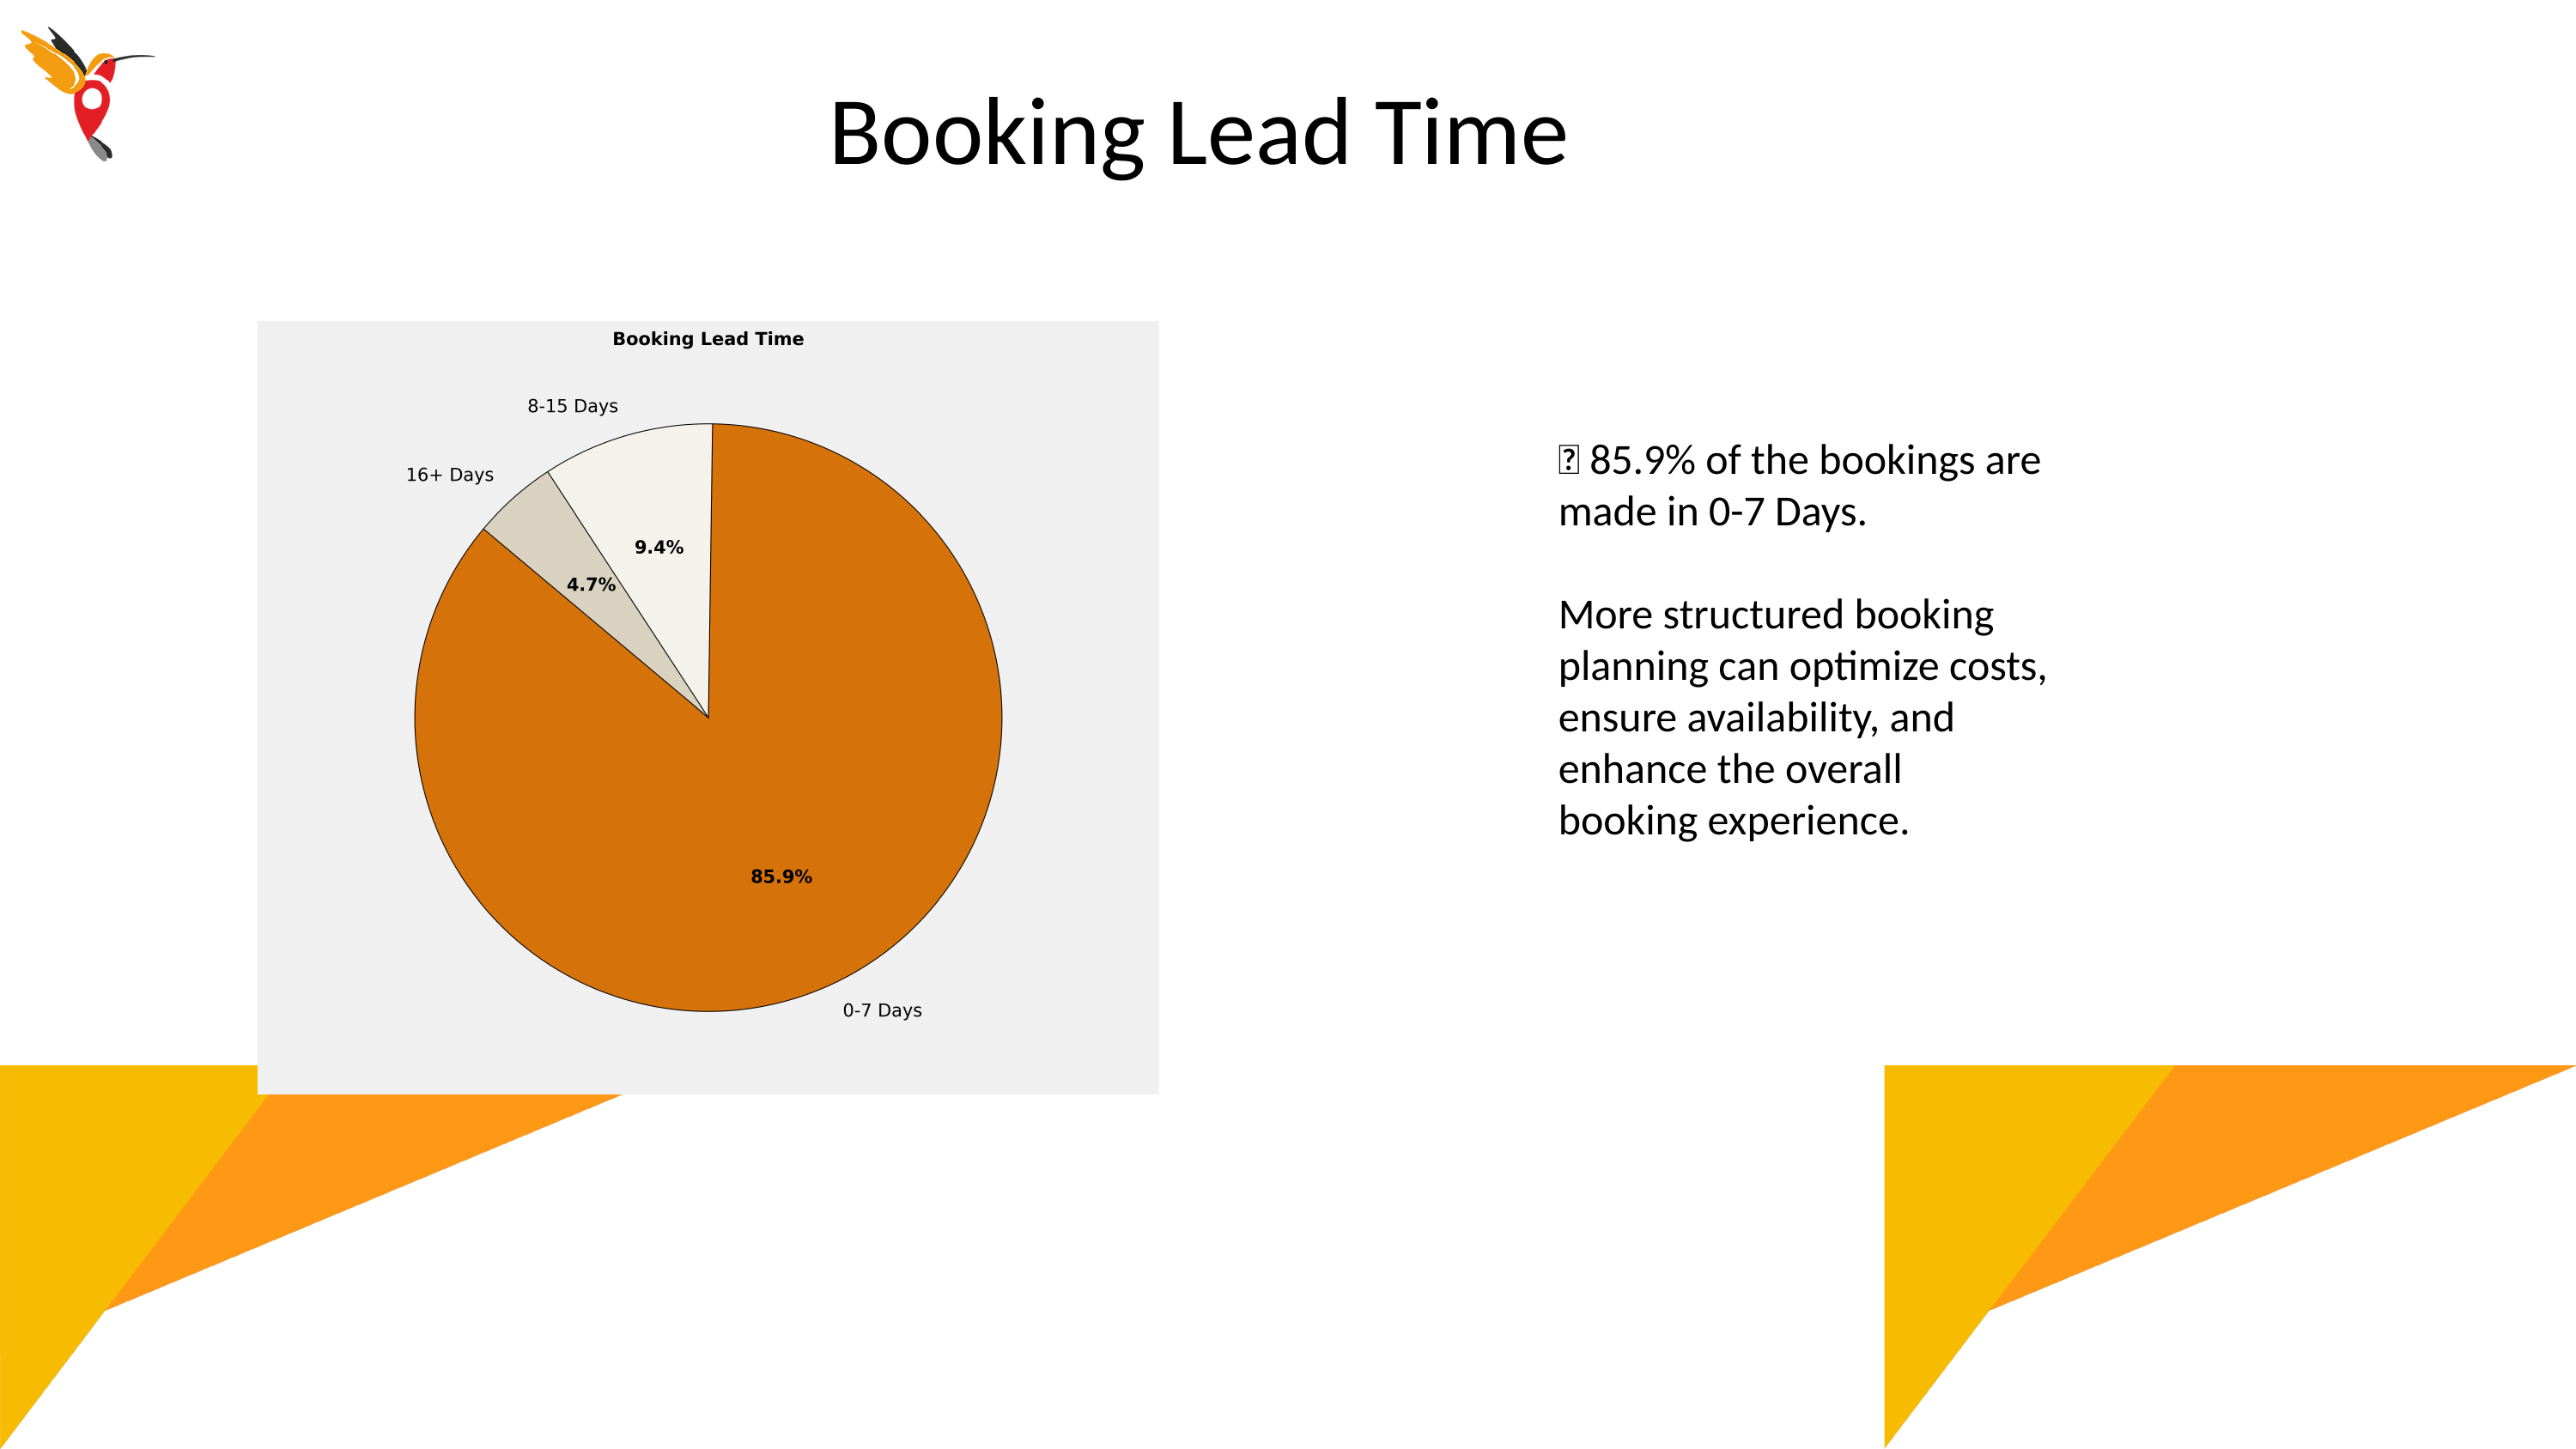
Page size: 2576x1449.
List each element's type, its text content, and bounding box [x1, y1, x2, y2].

picture [257, 321, 1160, 1095]
text_box [21, 27, 155, 161]
text_box [1884, 1065, 2576, 1449]
text_box Booking Lead Time [535, 0, 1886, 254]
text_box [0, 1065, 692, 1449]
text_box 🔹 85.9% of the bookings are made in 0-7 Days. More structured booking planning can optimize costs, ensure availability, and enhance the overall booking experience. [1545, 385, 2061, 850]
